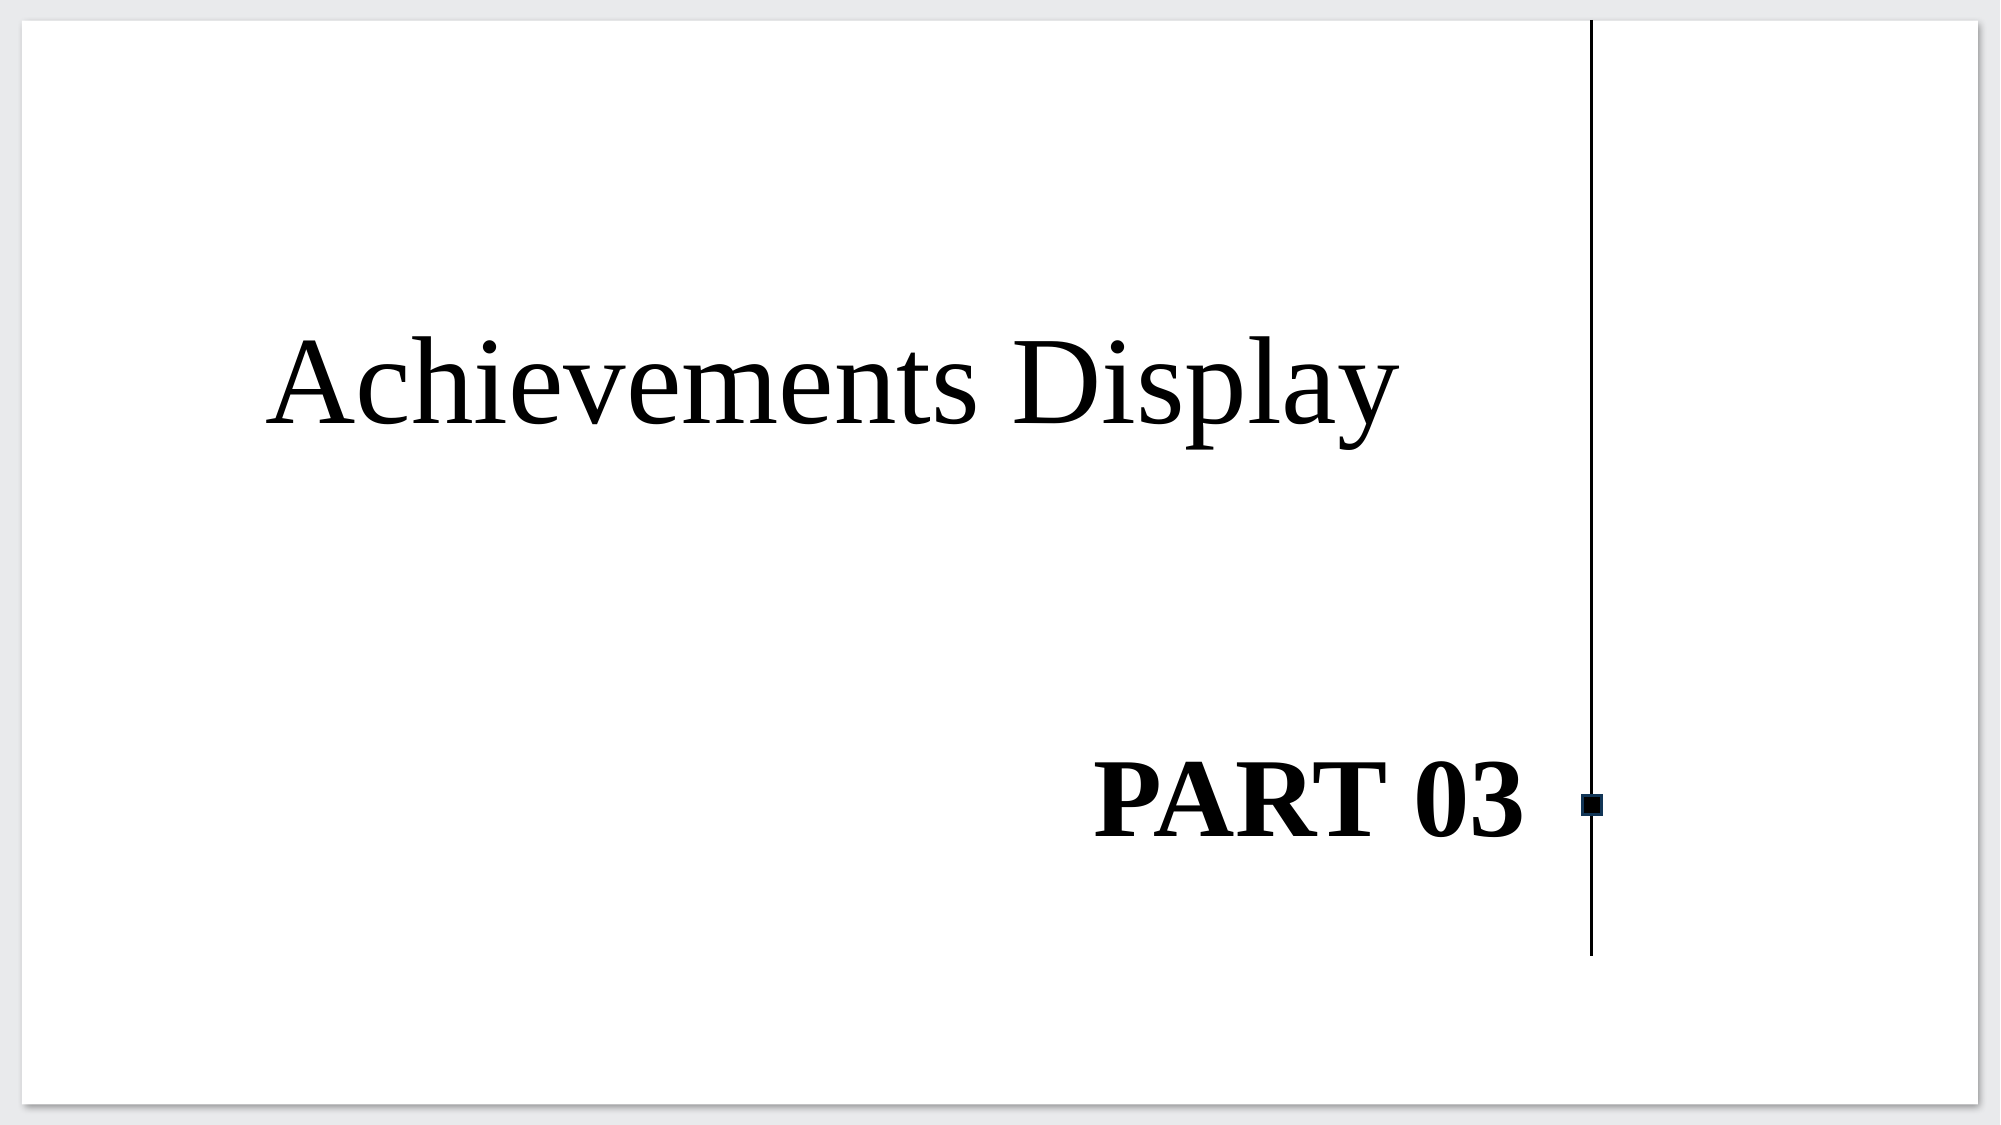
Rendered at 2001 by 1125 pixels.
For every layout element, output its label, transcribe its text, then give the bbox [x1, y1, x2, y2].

text_box Achievements Display [250, 291, 1487, 457]
text_box [1581, 794, 1591, 816]
text_box PART 03 [1011, 716, 1541, 867]
text_box [1592, 794, 1602, 816]
